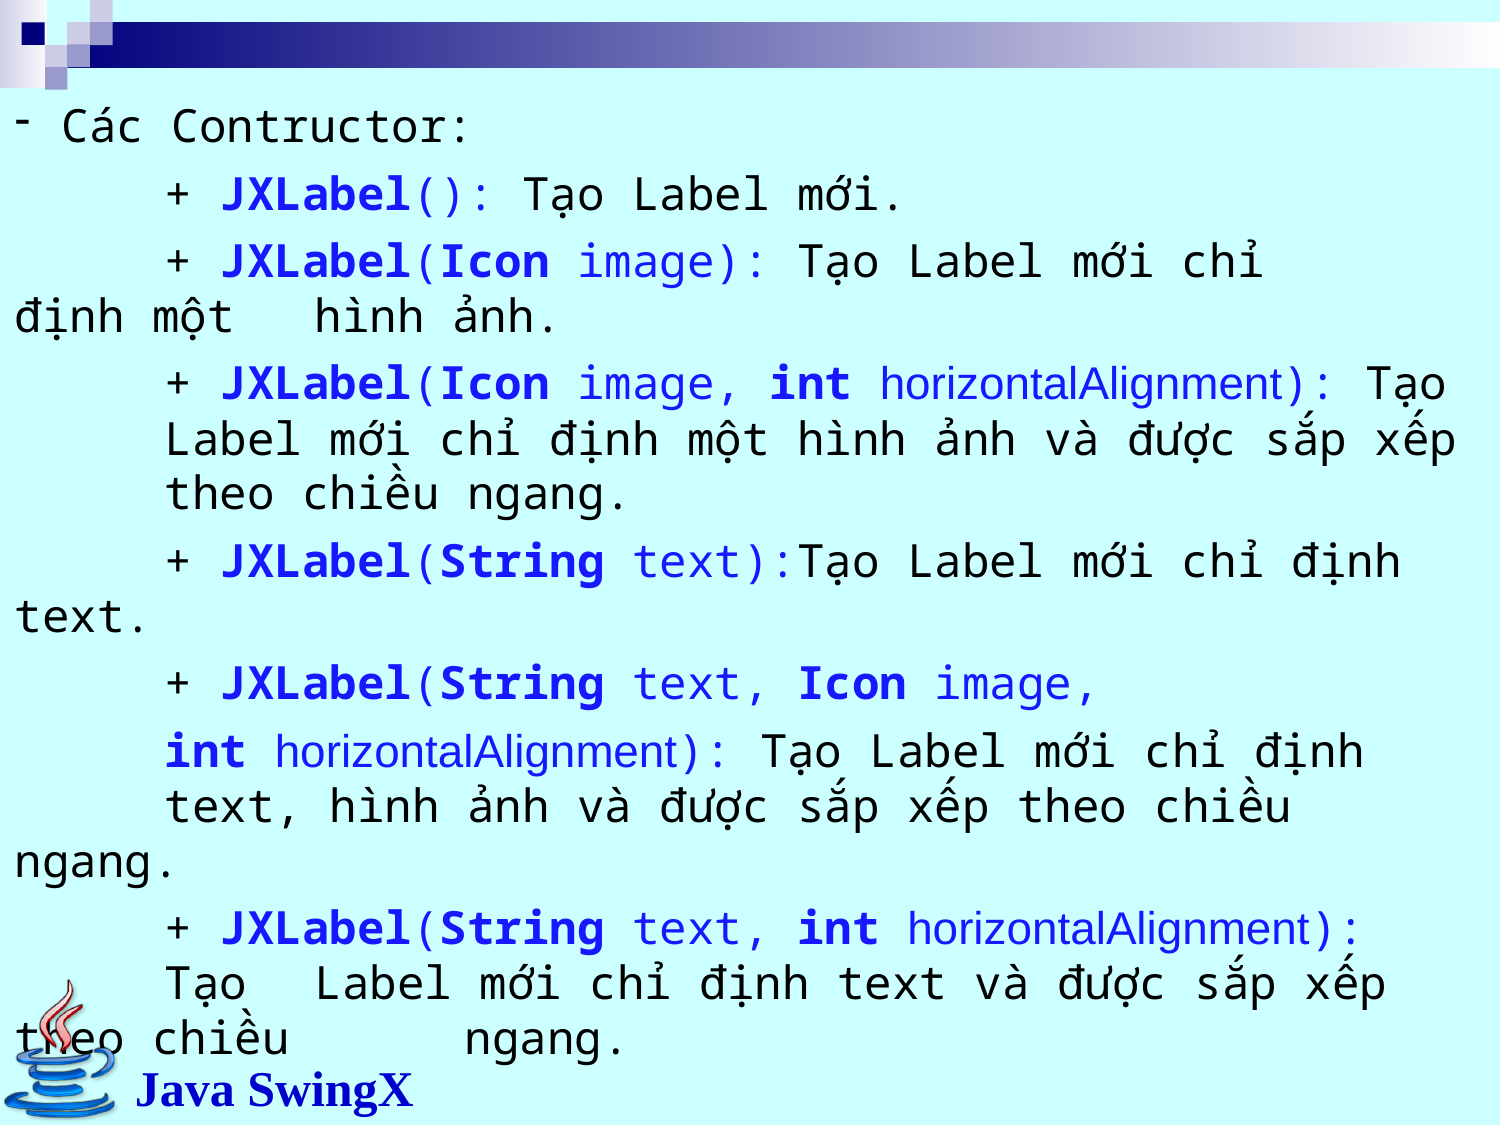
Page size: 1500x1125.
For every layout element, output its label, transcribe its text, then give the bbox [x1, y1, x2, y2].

text_box Các Contructor: + JXLabel(): Tạo Label mới. + JXLabel(Icon image): Tạo Label mới chỉ định một hình ảnh. + JXLabel(Icon image, int horizontalAlignment): Tạo Label mới chỉ định một hình ảnh và được sắp xếp theo chiều ngang. + JXLabel(String text):Tạo Label mới chỉ định text. + JXLabel(String text, Icon image, int horizontalAlignment): Tạo Label mới chỉ định text, hình ảnh và được sắp xếp theo chiều ngang. + JXLabel(String text, int horizontalAlignment): Tạo Label mới chỉ định text và được sắp xếp theo chiều ngang. [0, 89, 1477, 1125]
picture [0, 978, 119, 1125]
text_box Java SwingX [120, 1049, 429, 1124]
